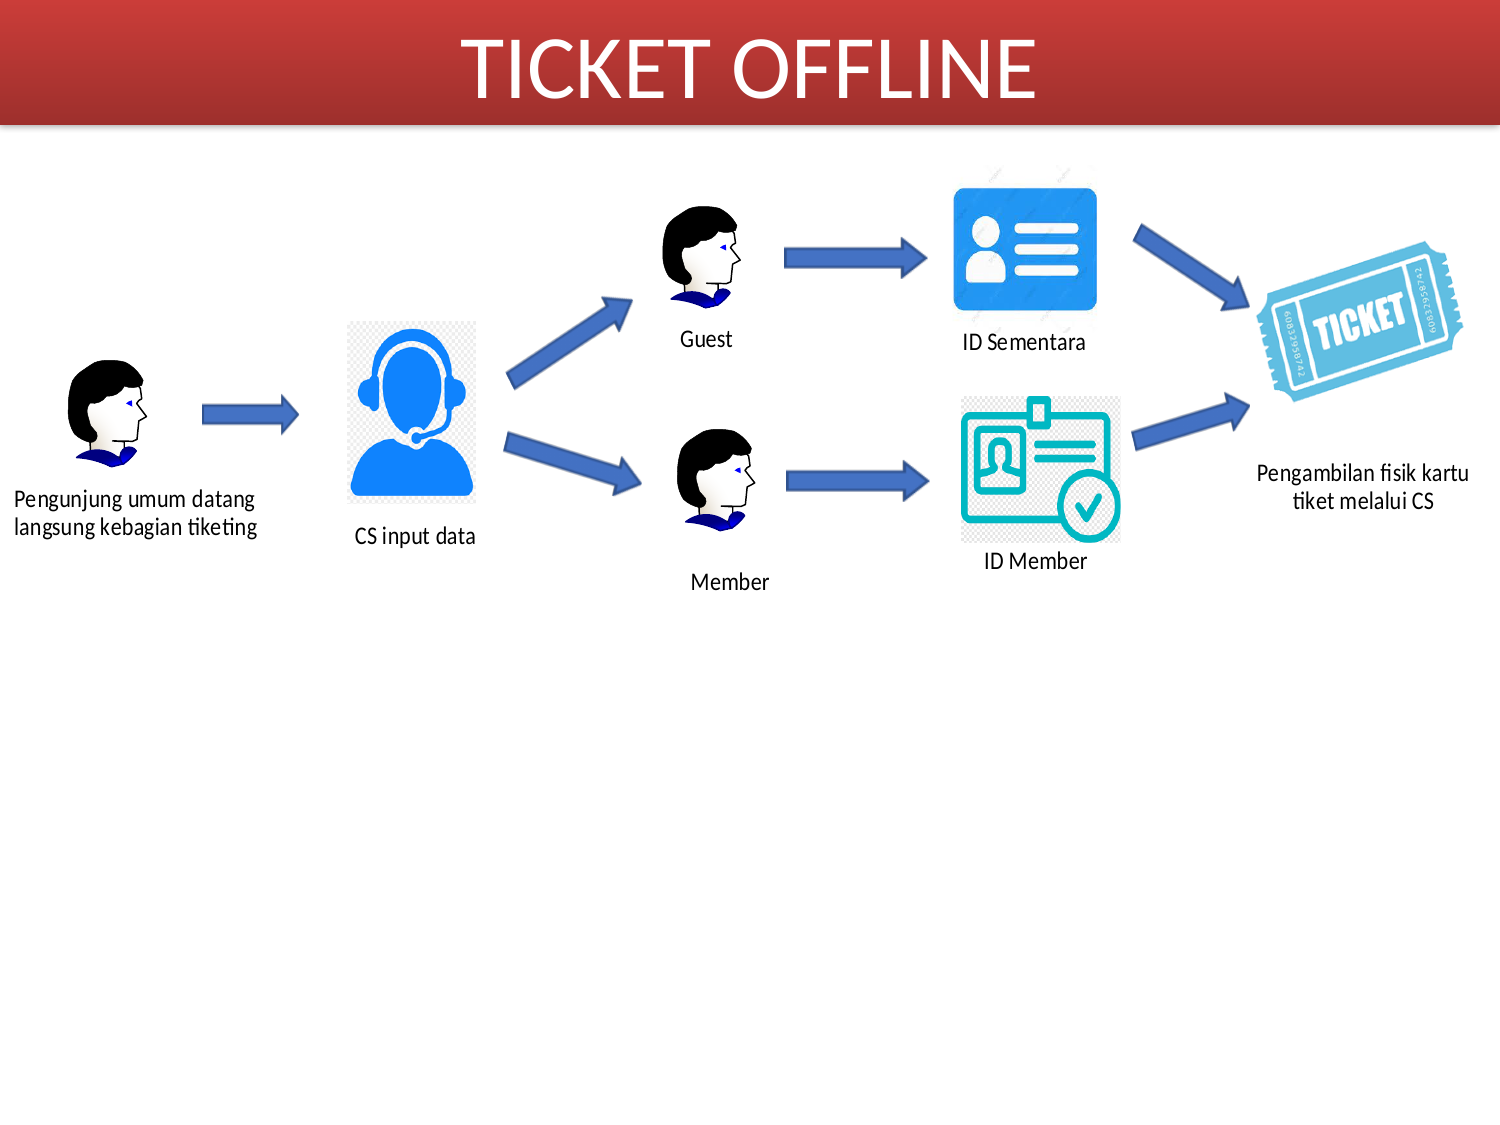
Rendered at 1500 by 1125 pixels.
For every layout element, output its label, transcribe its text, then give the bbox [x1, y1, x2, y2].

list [0, 162, 1488, 613]
title TICKET OFFLINE [0, 0, 1500, 125]
